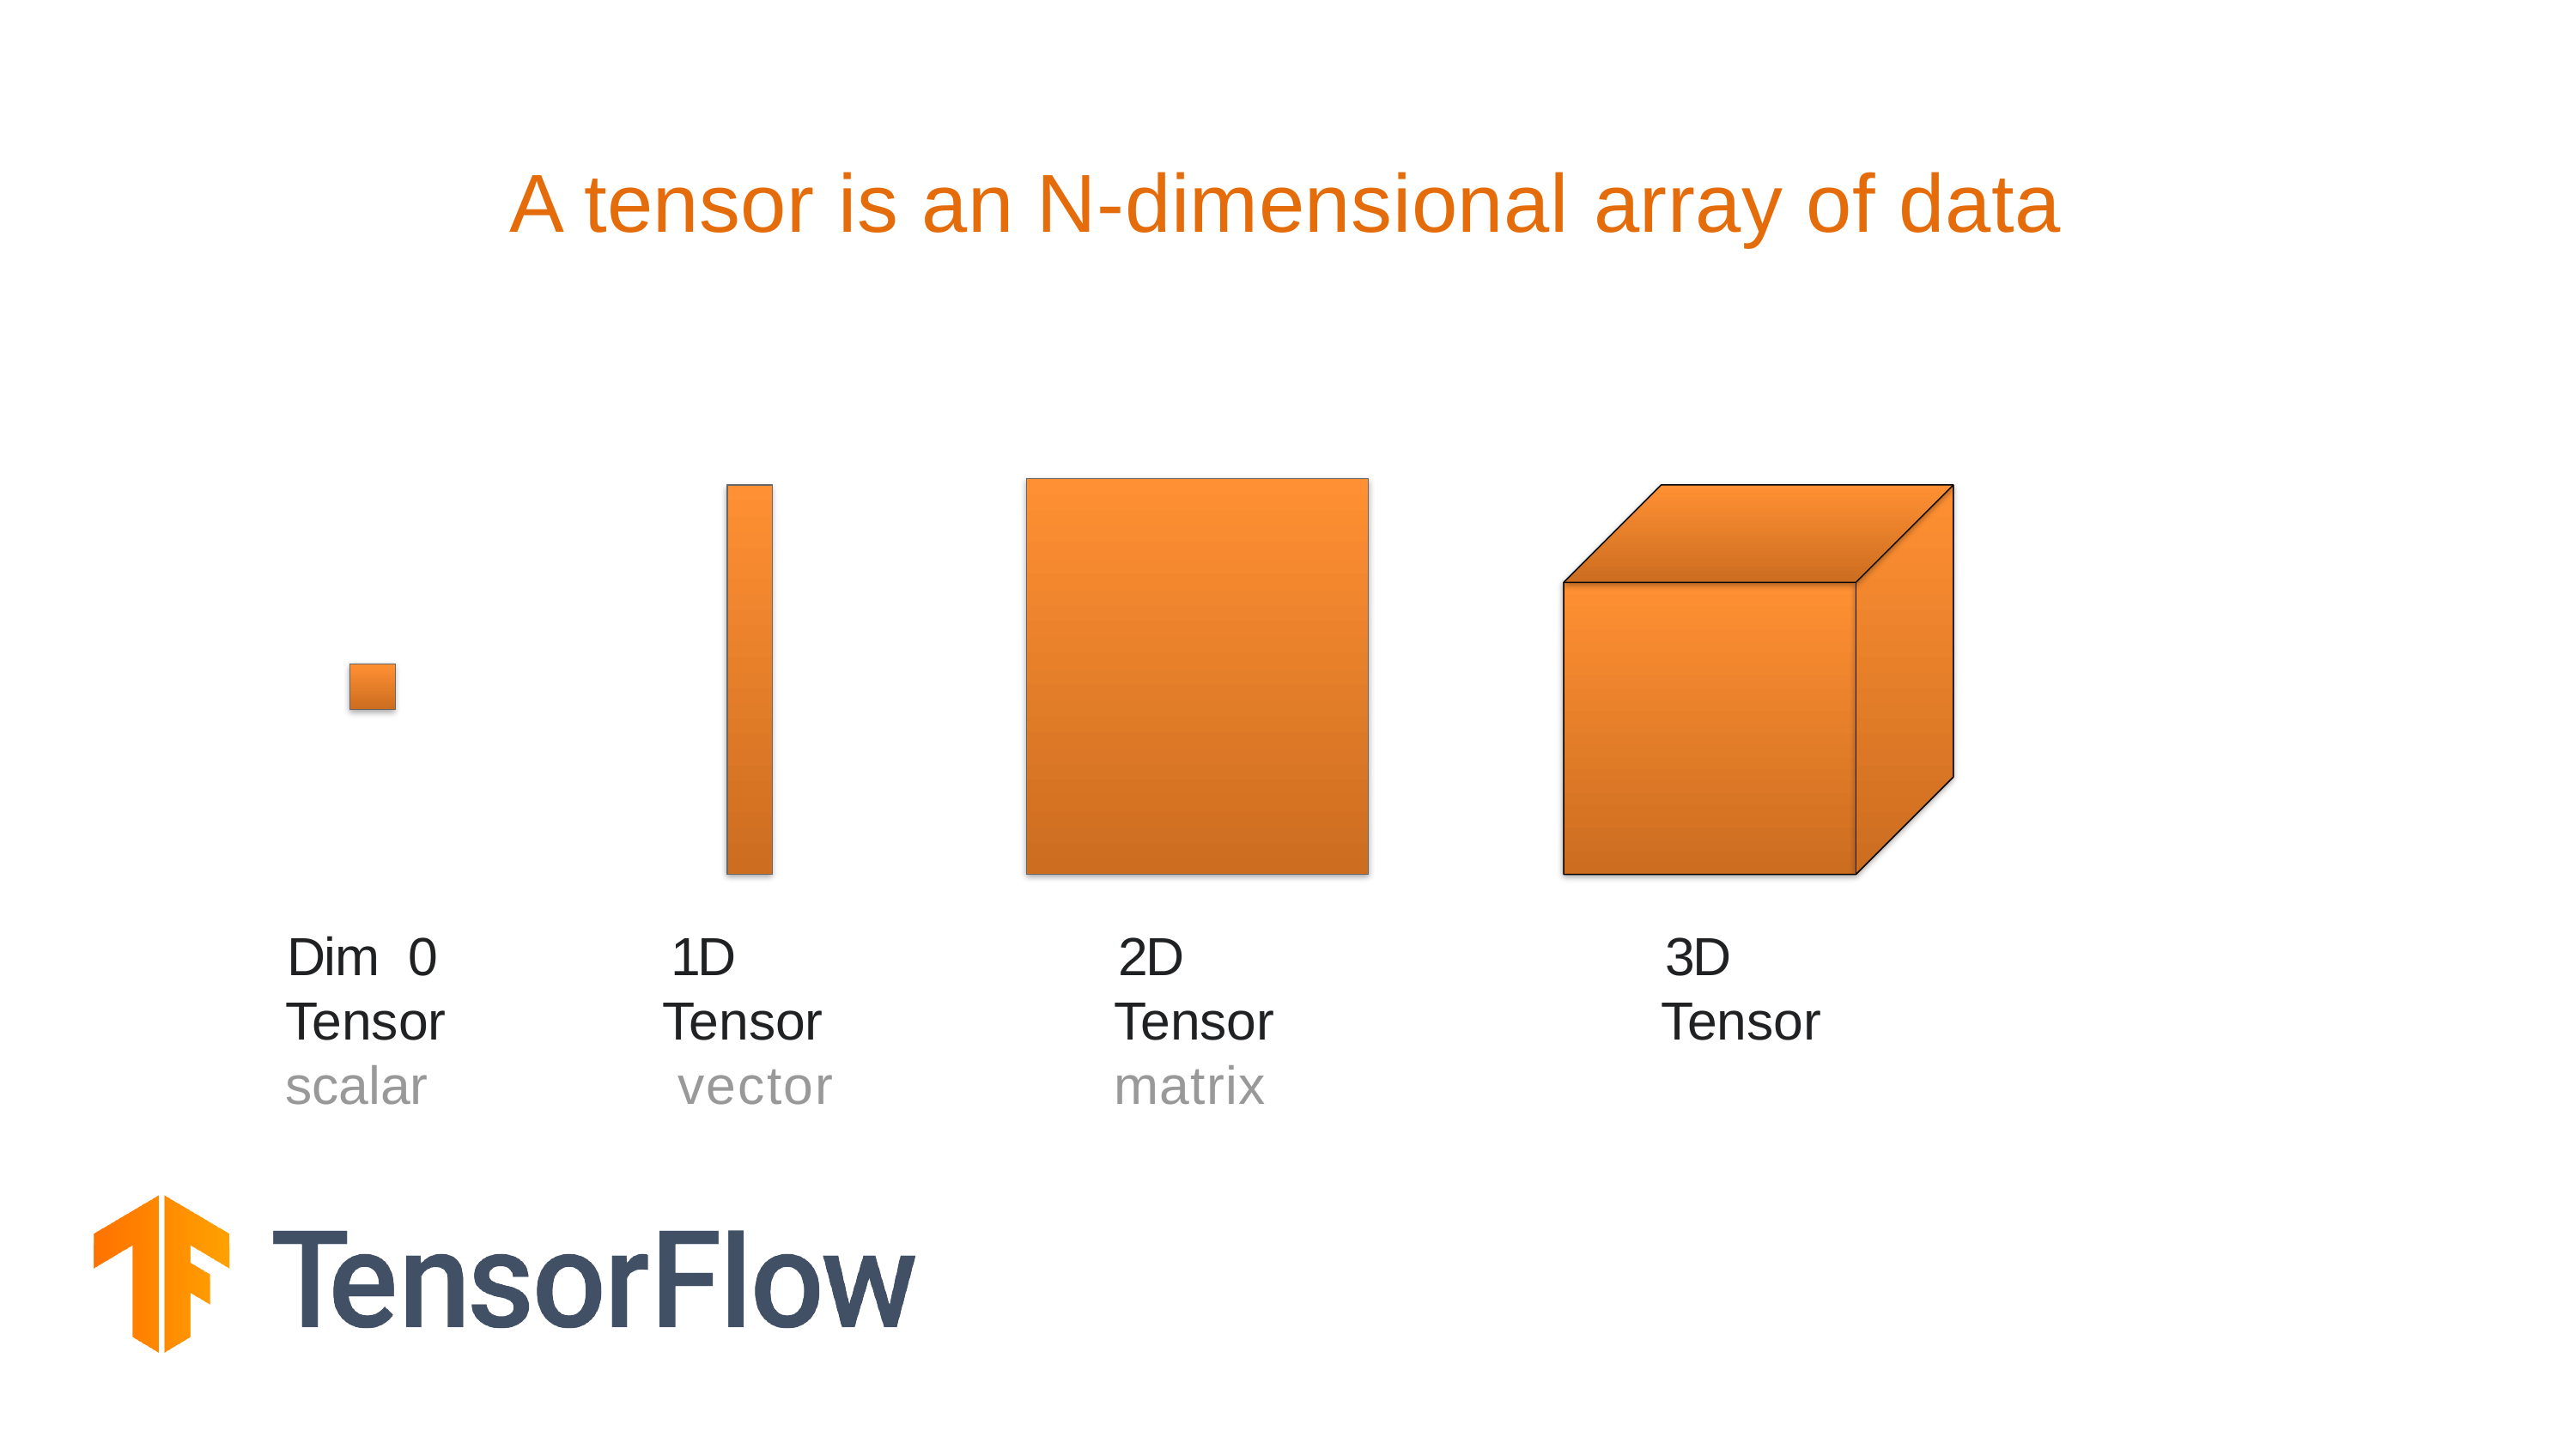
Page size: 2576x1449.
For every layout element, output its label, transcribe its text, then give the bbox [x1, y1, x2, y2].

text_box [349, 664, 396, 710]
text_box [1856, 486, 1953, 875]
text_box [1564, 583, 1856, 875]
text_box [1026, 478, 1369, 875]
text_box 3D Tensor [1659, 919, 1838, 1051]
text_box [1564, 484, 1953, 582]
text_box 2D Tensor matrix [1112, 919, 1291, 1115]
text_box Dim 0 Tensor scalar [283, 919, 466, 1097]
title A tensor is an N-dimensional array of data [507, 148, 2069, 392]
text_box [726, 484, 773, 875]
picture [0, 1099, 1010, 1449]
text_box 1D Tensor vector [660, 919, 835, 1097]
text_box [1564, 485, 1953, 583]
